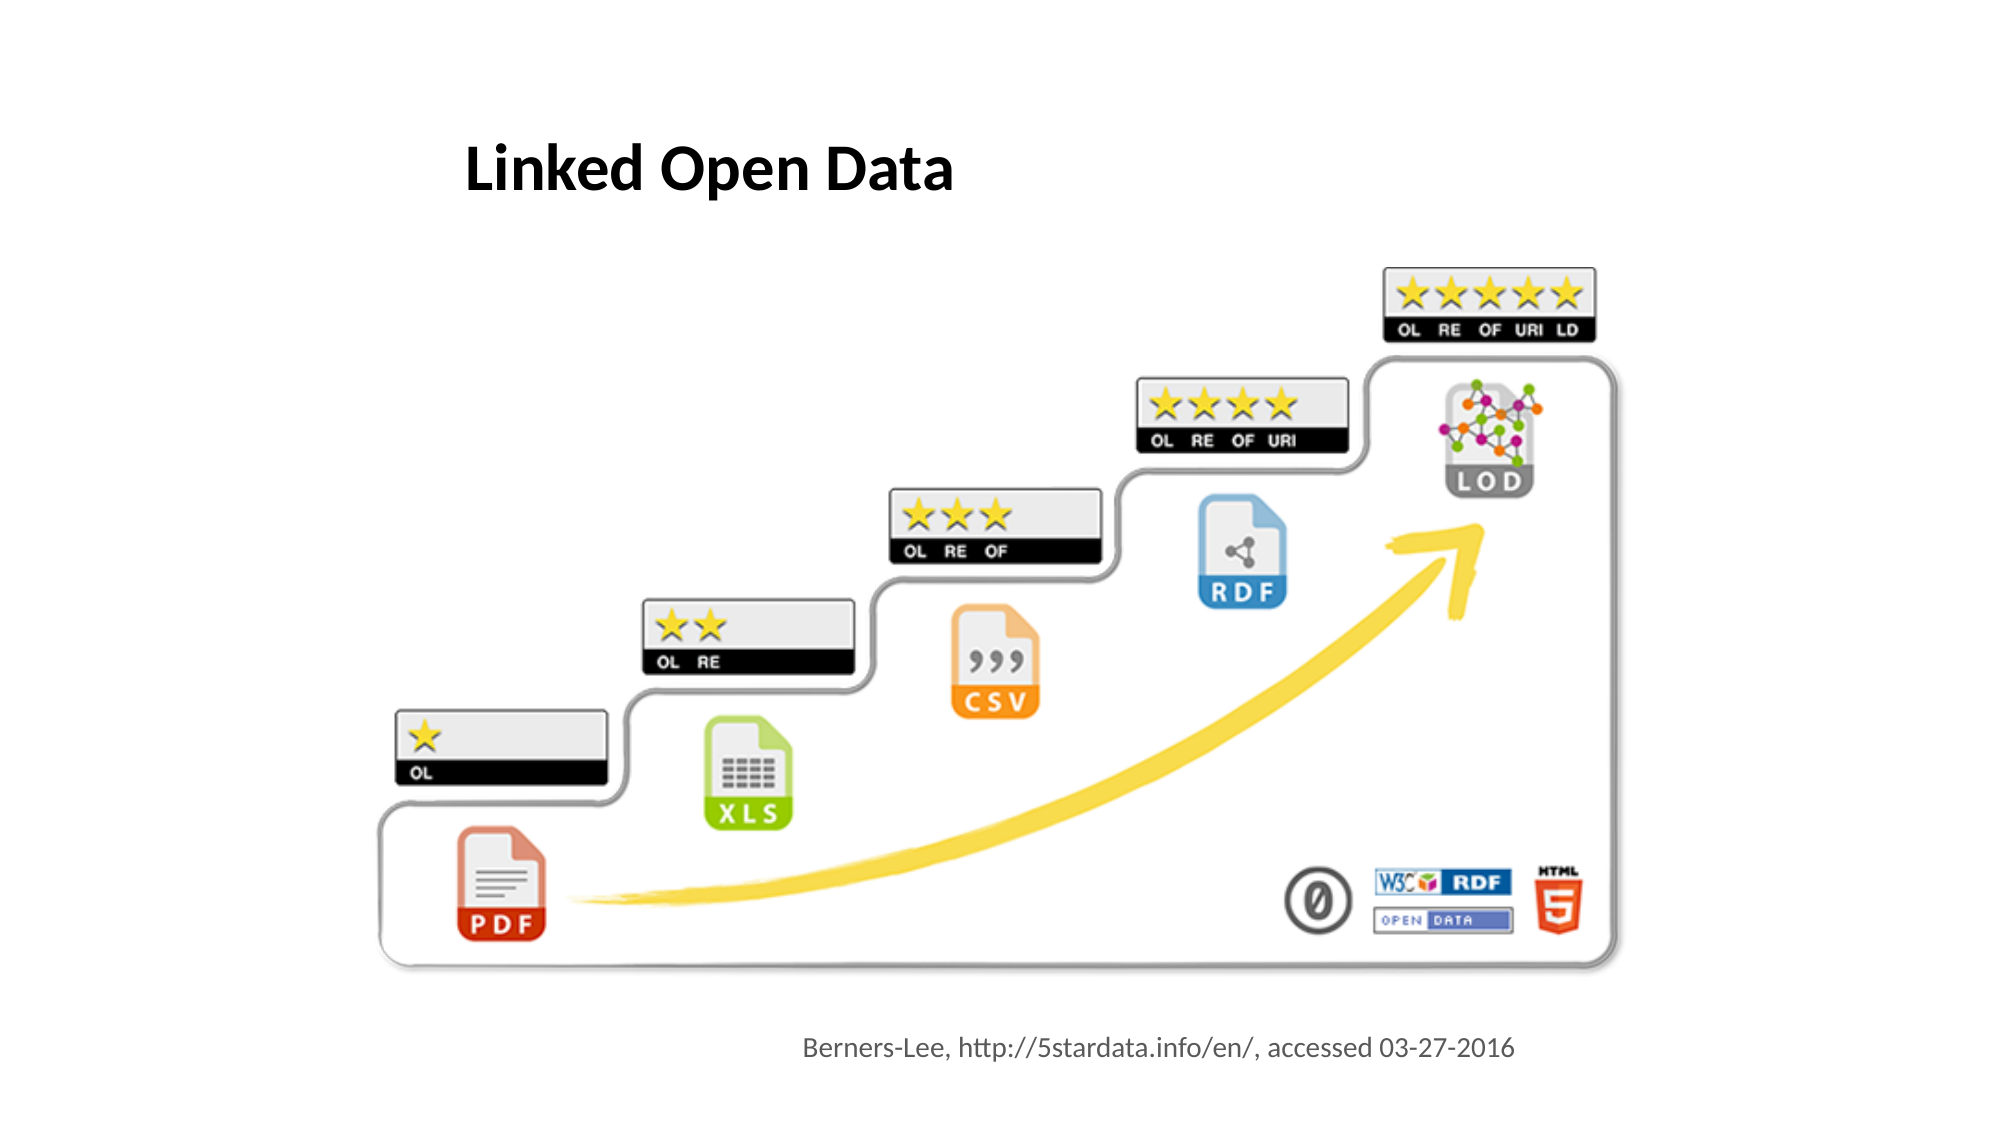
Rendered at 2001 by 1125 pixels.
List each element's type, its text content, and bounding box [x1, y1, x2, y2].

text_box Berners-Lee, http://5stardata.info/en/, accessed 03-27-2016 [787, 1021, 1725, 1072]
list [371, 267, 1629, 981]
title Linked Open Data [137, 59, 1284, 278]
